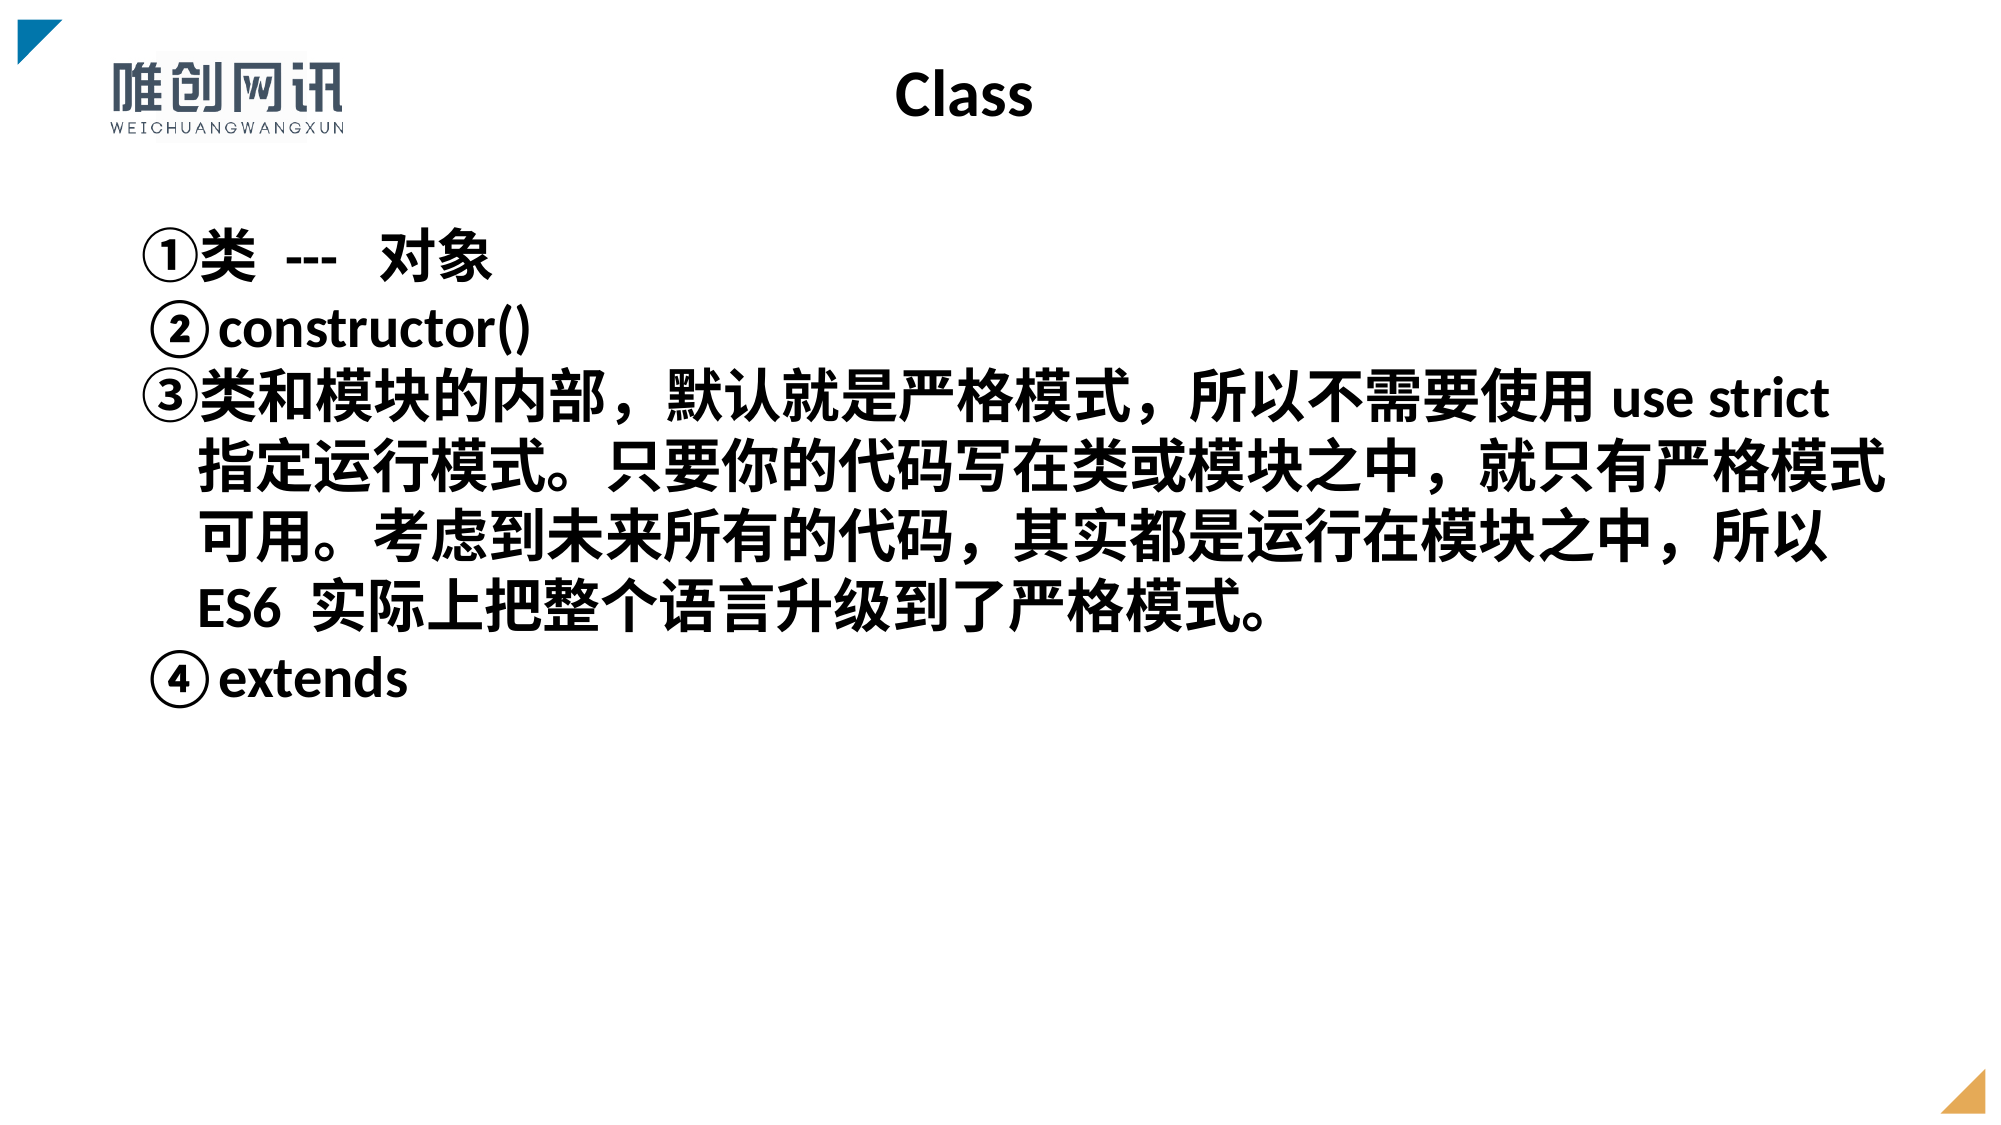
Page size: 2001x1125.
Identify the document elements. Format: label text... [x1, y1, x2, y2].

text_box Class [588, 42, 1342, 137]
picture [89, 51, 395, 143]
text_box 类 --- 对象 constructor() 类和模块的内部，默认就是严格模式，所以不需要使用use strict指定运行模式。只要你的代码写在类或模块之中，就只有严格模式可用。考虑到未来所有的代码，其实都是运行在模块之中，所以 ES6 实际上把整个语言升级到了严格模式。 extends [126, 142, 1909, 857]
text_box [17, 19, 63, 65]
text_box [1940, 1068, 1986, 1114]
